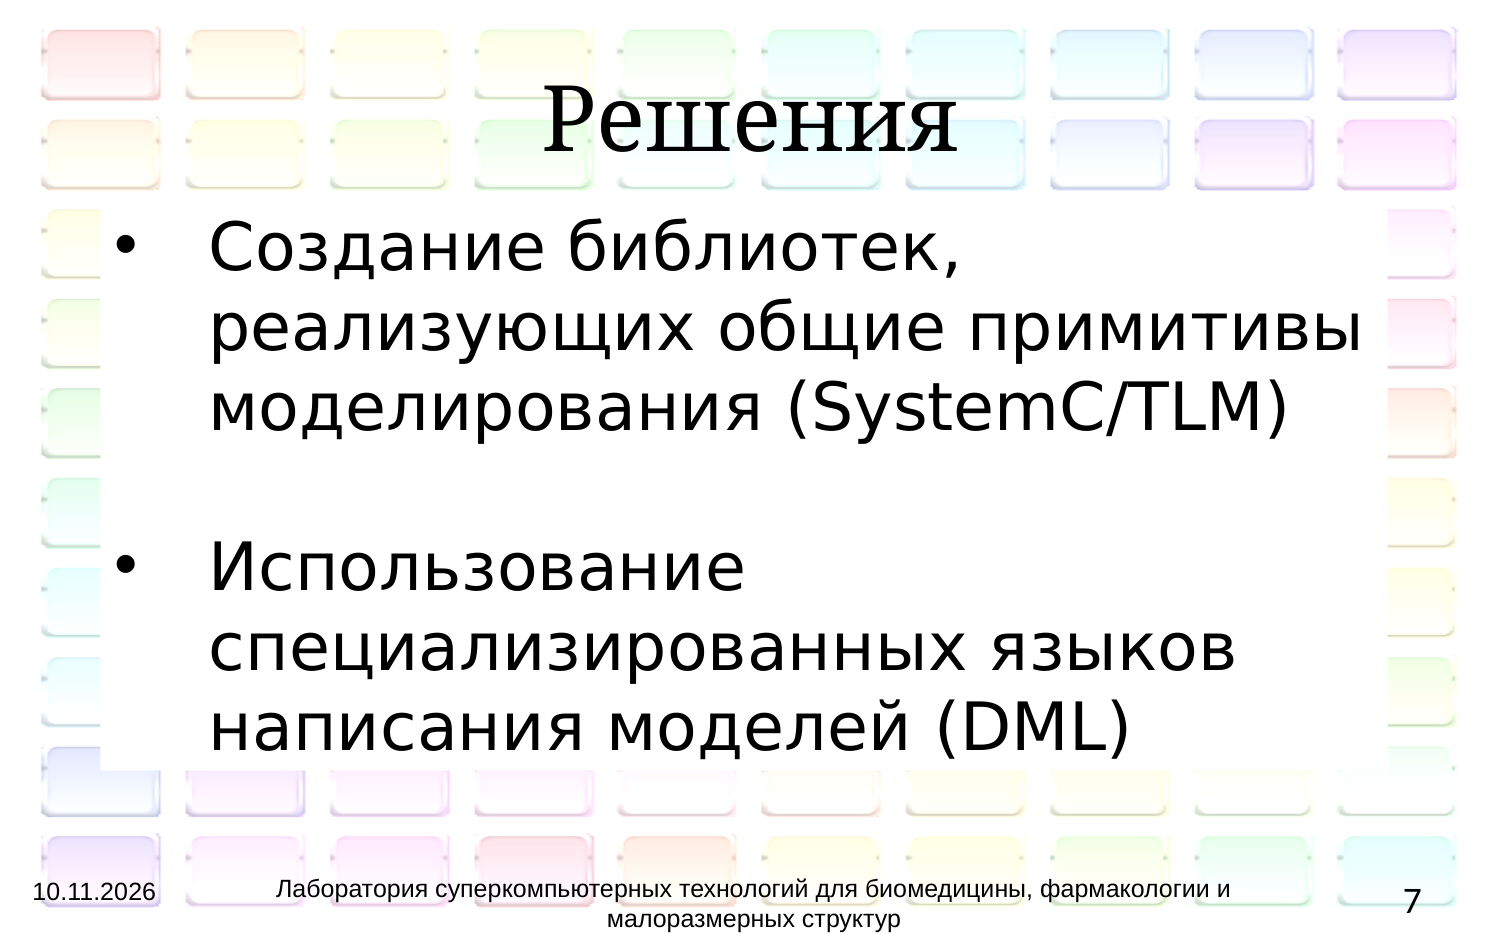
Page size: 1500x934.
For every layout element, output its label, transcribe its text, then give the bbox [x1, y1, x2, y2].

text_box 7 [1387, 868, 1473, 918]
text_box Создание библиотек, реализующих общие примитивы моделирования (SystemC/TLM) Использование специализированных языков написания моделей (DML) [98, 194, 1390, 773]
title Решения [75, 37, 1425, 193]
text_box Лаборатория суперкомпьютерных технологий для биомедицины, фармакологии и малоразмерных структур [171, 864, 1338, 915]
text_box 06.05.2014 [17, 868, 183, 918]
picture [0, 0, 1500, 934]
